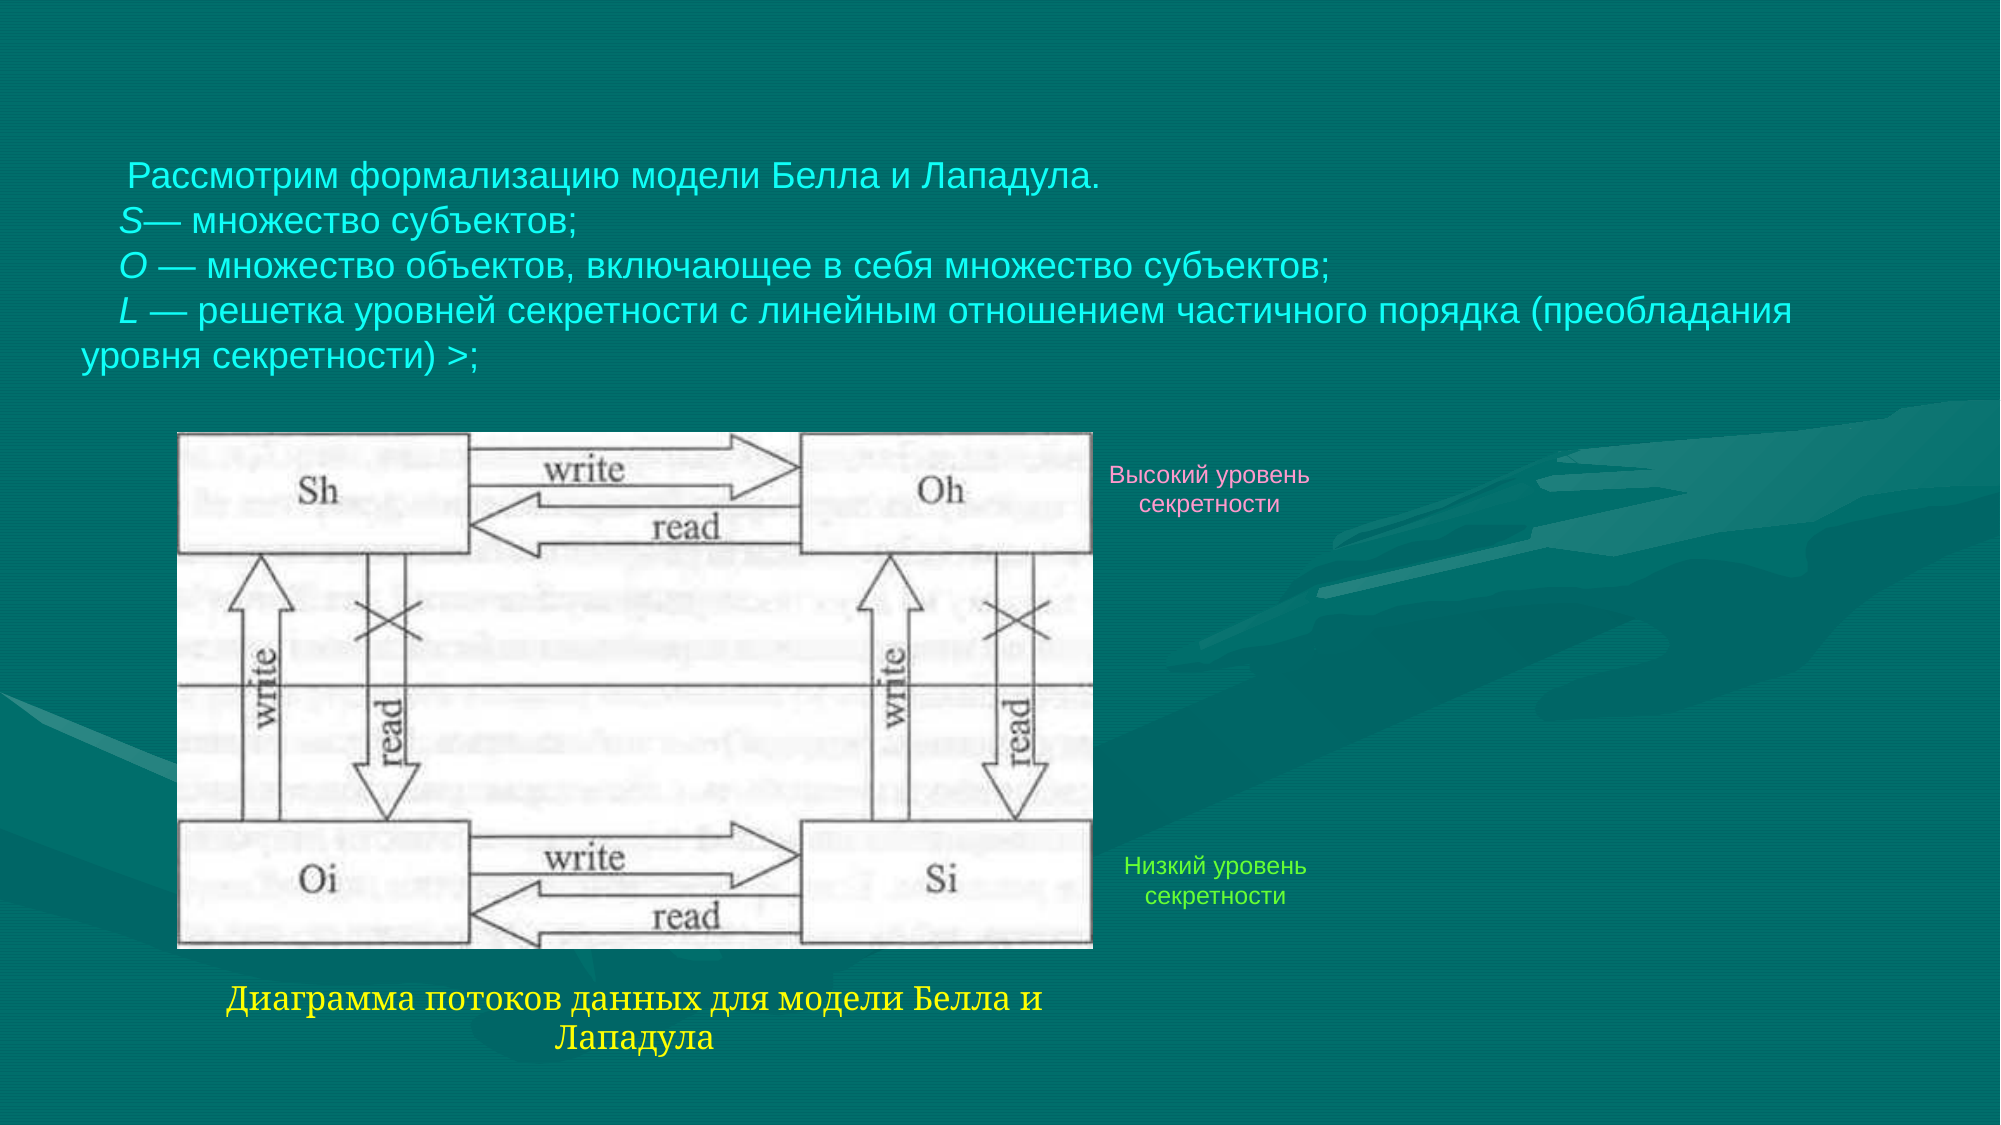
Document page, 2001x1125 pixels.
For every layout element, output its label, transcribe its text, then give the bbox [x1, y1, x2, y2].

text_box Диаграмма потоков данных для модели Белла и Лападула [198, 957, 1073, 1057]
text_box Низкий уровень секретности [1098, 824, 1346, 910]
text_box Высокий уровень секретности [1098, 458, 1327, 519]
picture [177, 432, 1094, 949]
text_box Рассмотрим формализацию модели Белла и Лападула. S— множество субъектов; О — множество объектов, включающее в себя множество субъектов; L — решетка уровней секретности с линейным отношением частичного порядка (преобладания уровня секретности) >; [66, 143, 1847, 429]
